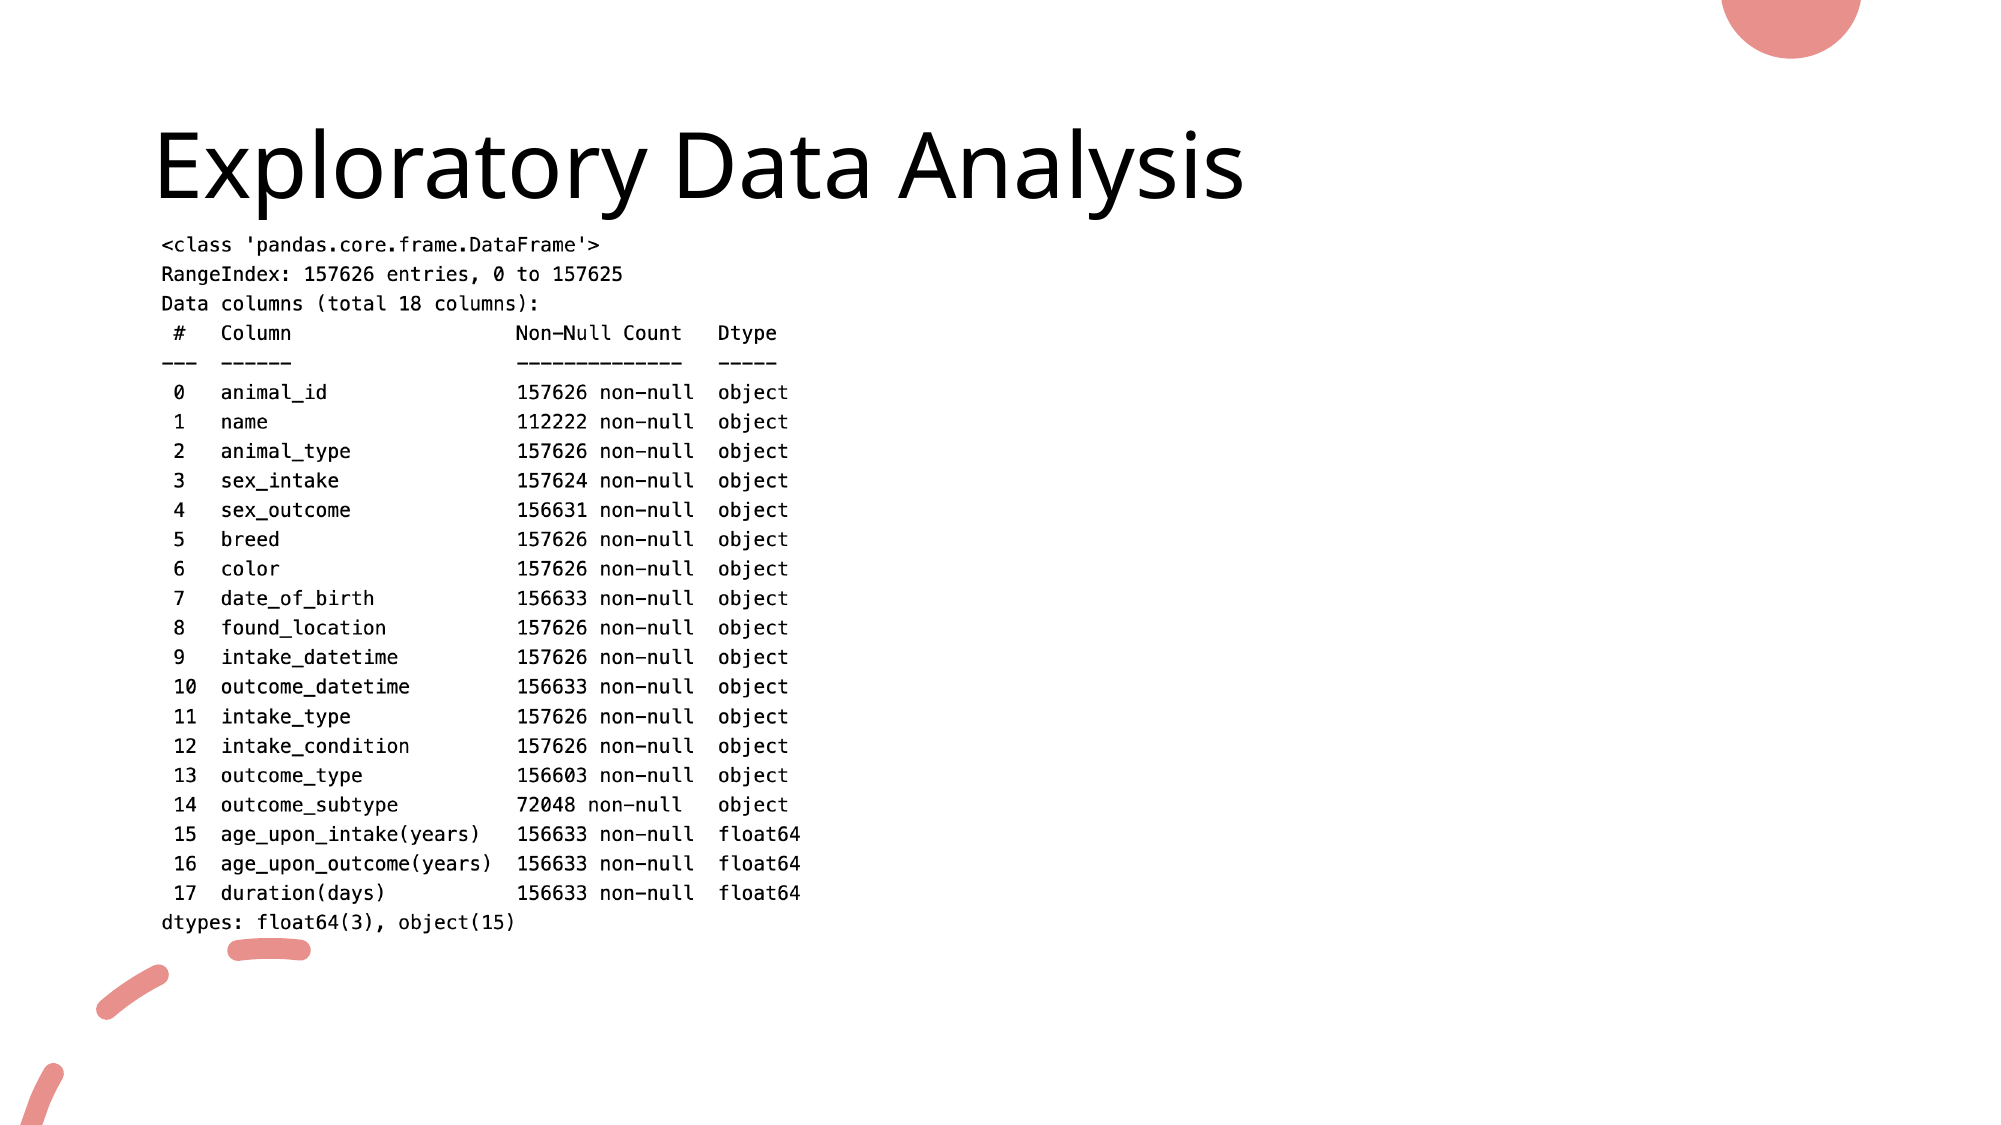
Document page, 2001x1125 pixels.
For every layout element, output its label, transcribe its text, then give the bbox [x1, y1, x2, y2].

title Exploratory Data Analysis [137, 59, 1863, 278]
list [152, 226, 837, 938]
